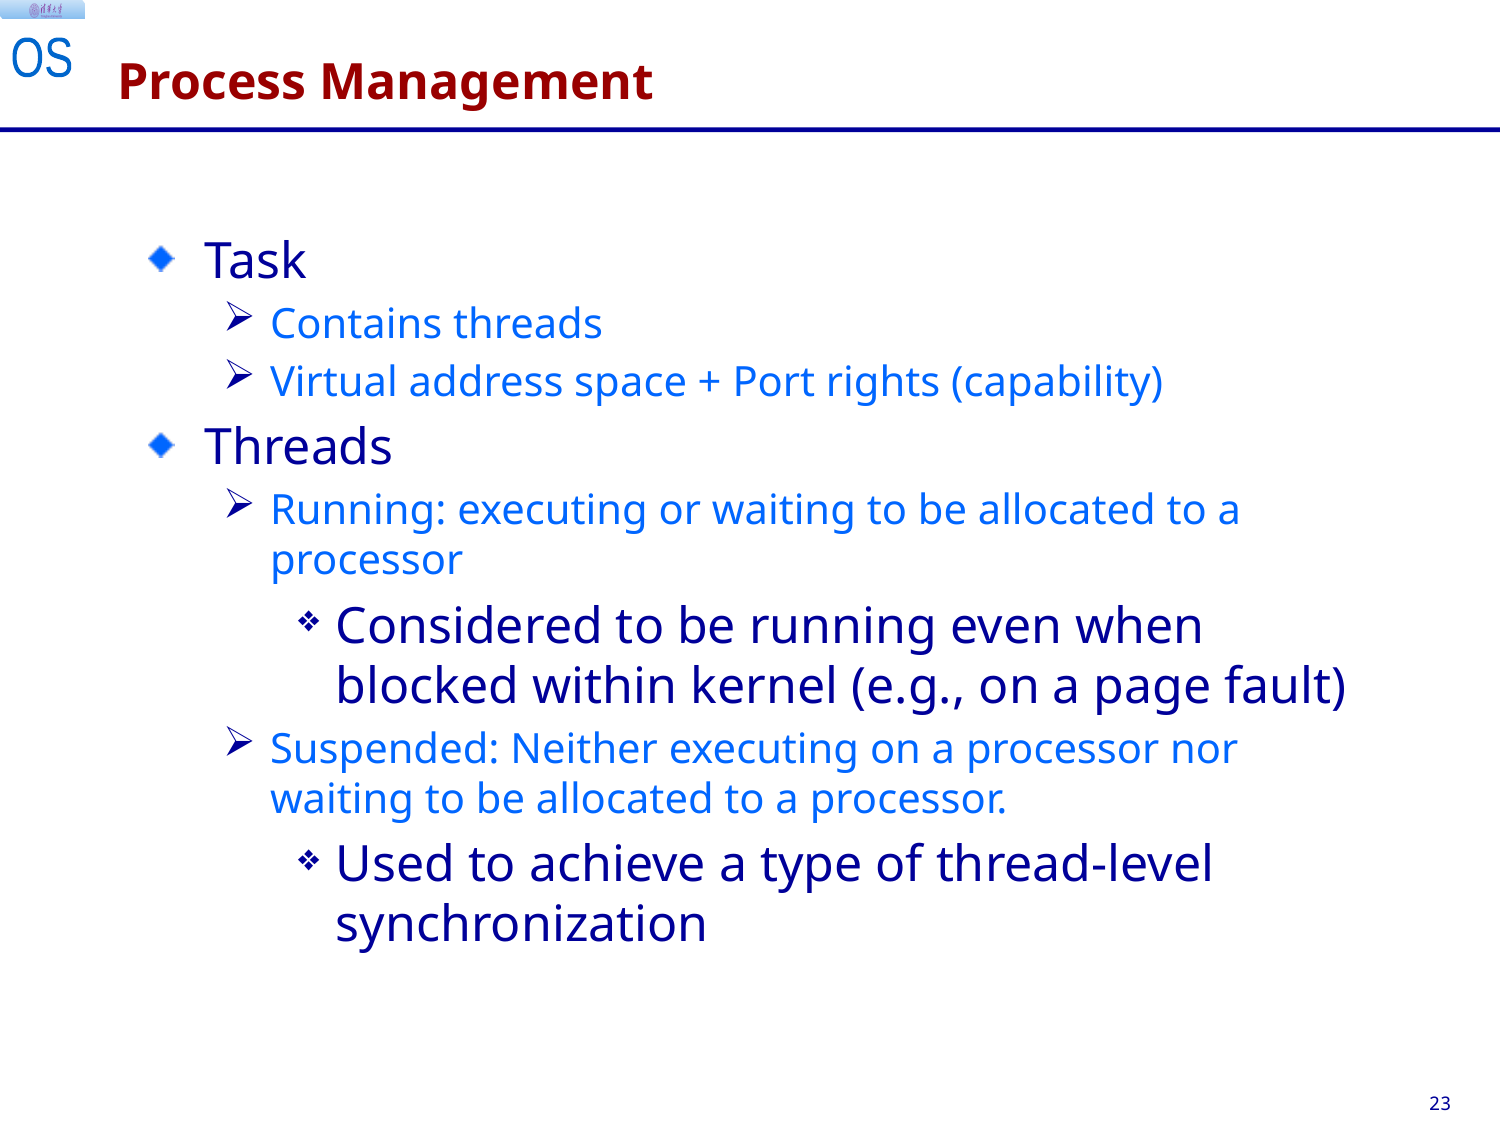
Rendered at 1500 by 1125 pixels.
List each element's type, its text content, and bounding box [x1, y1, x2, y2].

title Process Management [102, 18, 1409, 118]
list Task Contains threads Virtual address space + Port rights (capability) Threads Running: executing or waiting to be allocated to a processor Considered to be running even when blocked within kernel (e.g., on a page fault) Suspended: Neither executing on a processor nor waiting to be allocated to a processor. Used to achieve a type of thread-level synchronization [132, 220, 1409, 1067]
picture [0, 0, 85, 19]
picture [148, 244, 175, 272]
picture [148, 431, 175, 458]
